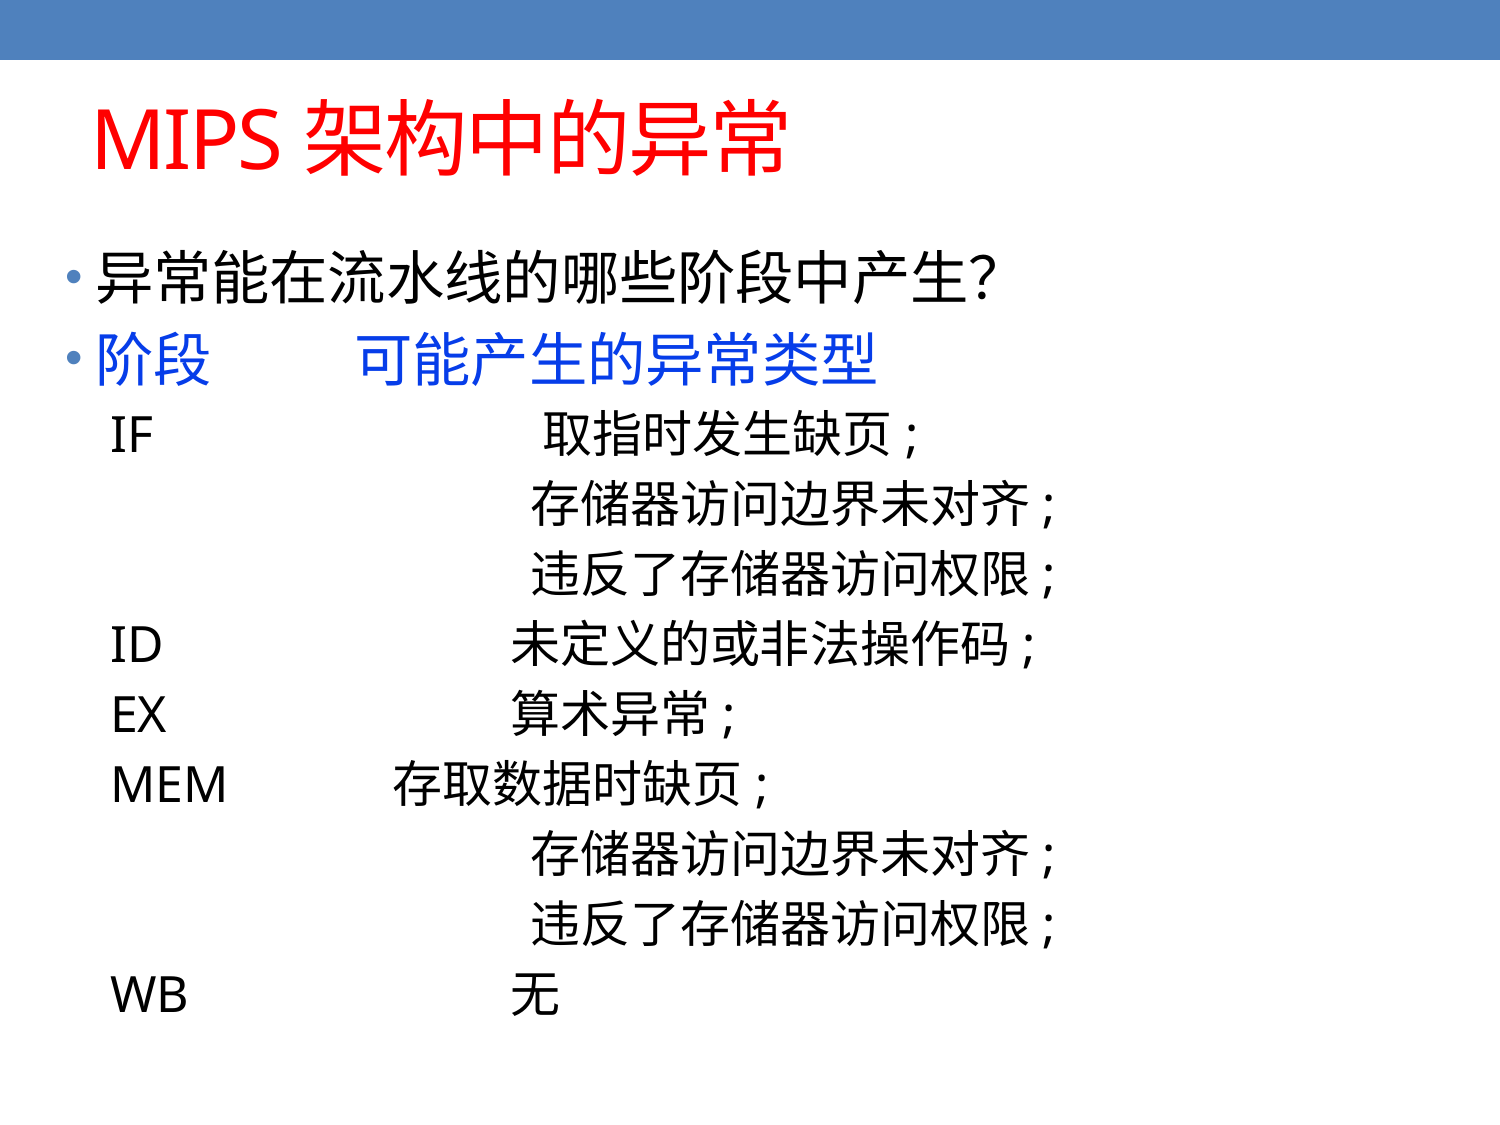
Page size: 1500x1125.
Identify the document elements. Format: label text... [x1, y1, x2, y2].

list 异常能在流水线的哪些阶段中产生？ 阶段 可能产生的异常类型 IF 取指时发生缺页; 存储器访问边界未对齐; 违反了存储器访问权限; ID 未定义的或非法操作码; EX 算术异常; MEM 存取数据时缺页; 存储器访问边界未对齐; 违反了存储器访问权限; WB 无 [49, 233, 1451, 1059]
title MIPS架构中的异常 [74, 54, 1426, 218]
